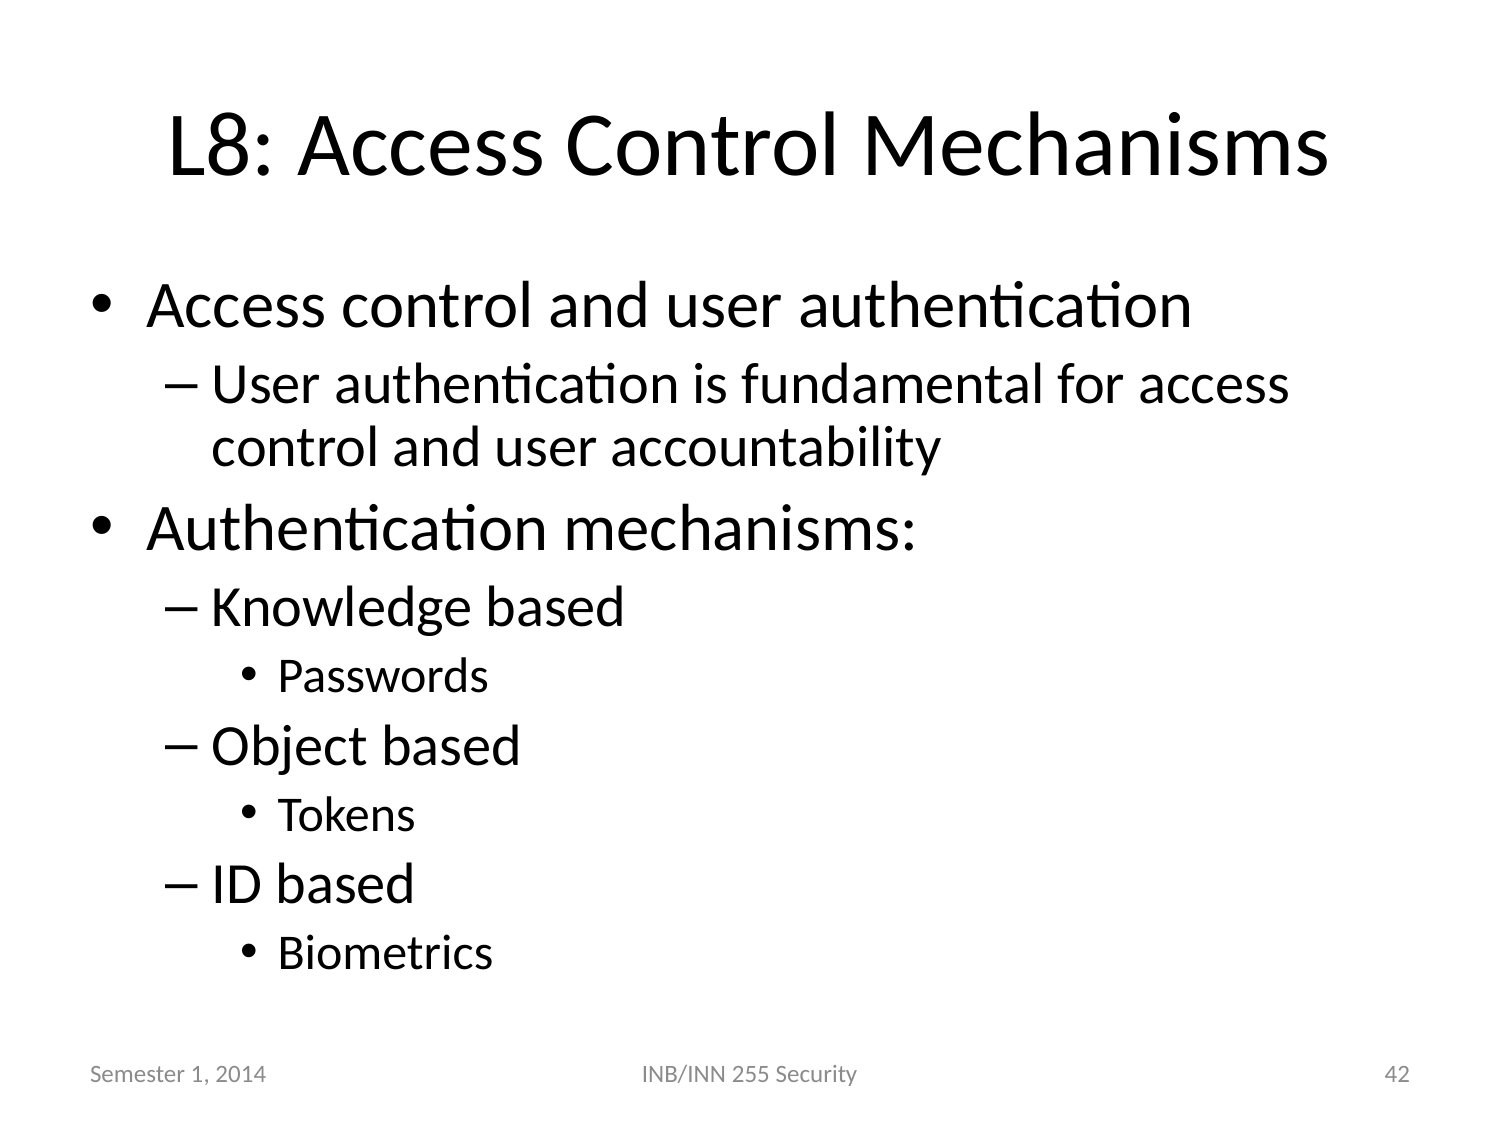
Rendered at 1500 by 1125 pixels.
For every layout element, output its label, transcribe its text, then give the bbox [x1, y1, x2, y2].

list Access control and user authentication User authentication is fundamental for access control and user accountability Authentication mechanisms: Knowledge based Passwords Object based Tokens ID based Biometrics [75, 262, 1425, 1005]
footer INB/INN 255 Security [512, 1042, 988, 1103]
title L8: Access Control Mechanisms [75, 45, 1425, 233]
slide_number Semester 1, 2014 [75, 1042, 425, 1103]
slide_number 42 [1074, 1042, 1425, 1103]
